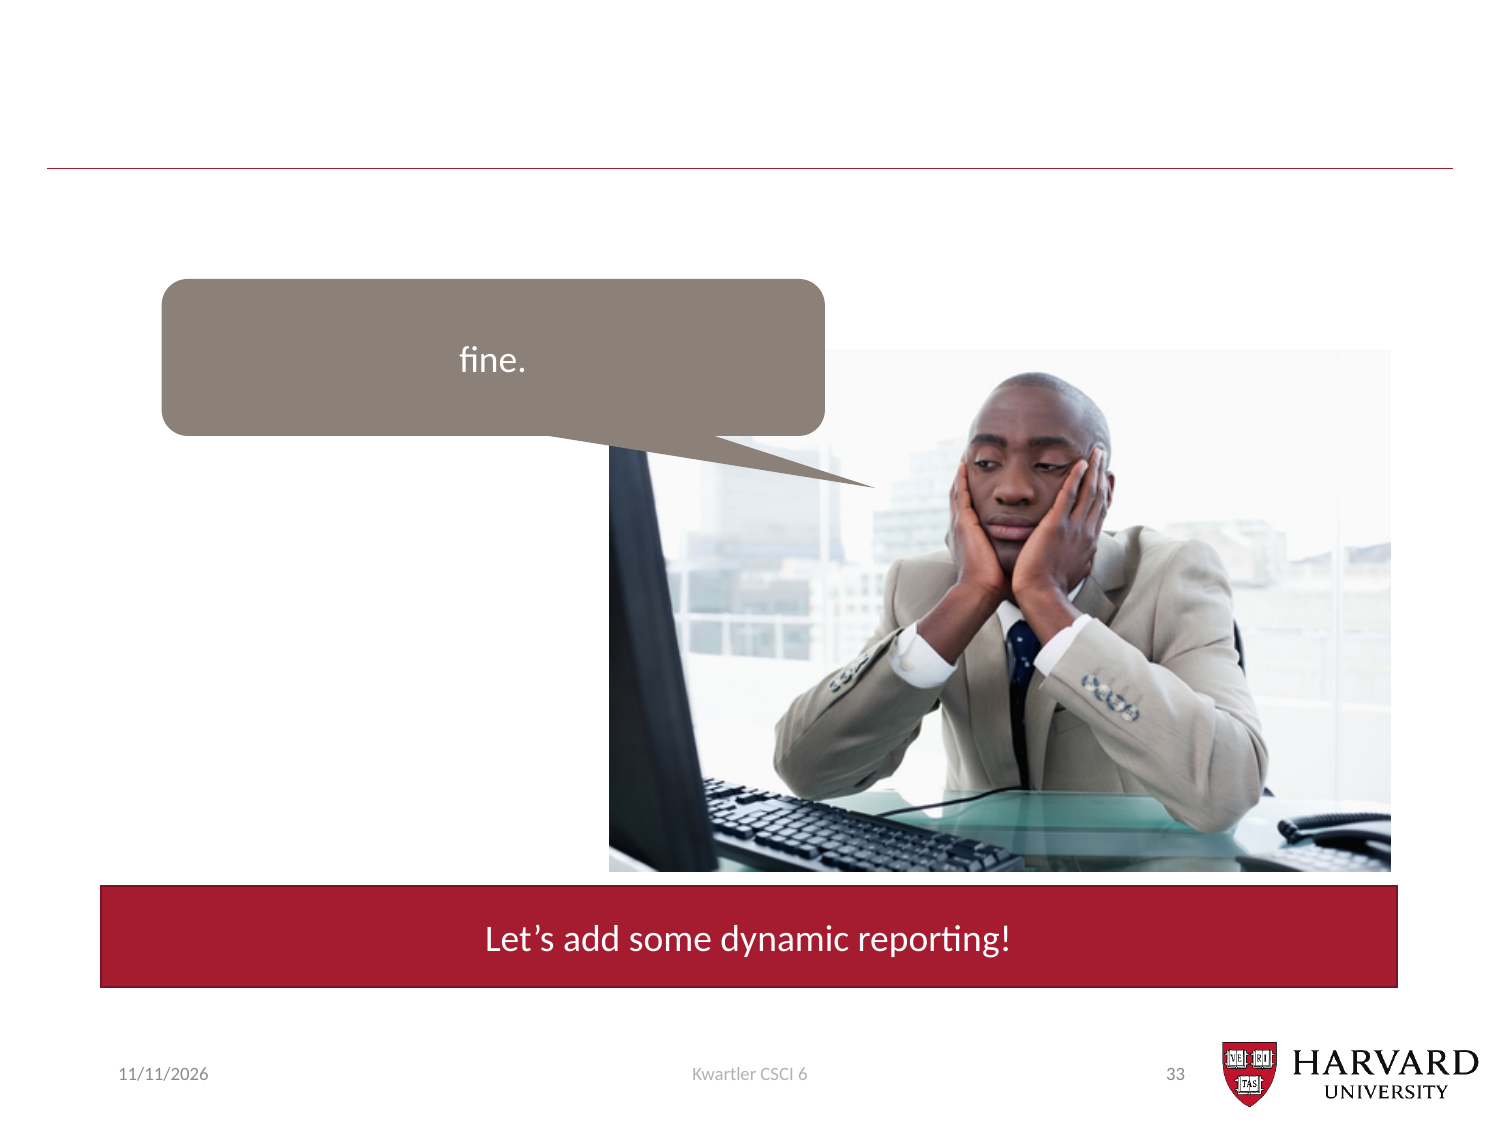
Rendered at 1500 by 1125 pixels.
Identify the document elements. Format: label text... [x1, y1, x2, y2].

slide_number 33 [1059, 1042, 1200, 1103]
text_box fine. [160, 277, 826, 447]
picture [609, 349, 1391, 872]
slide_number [103, 1042, 441, 1103]
text_box Let’s add some dynamic reporting! [100, 885, 1398, 988]
footer Kwartler CSCI 6 [496, 1042, 1004, 1103]
picture [1200, 1024, 1500, 1125]
